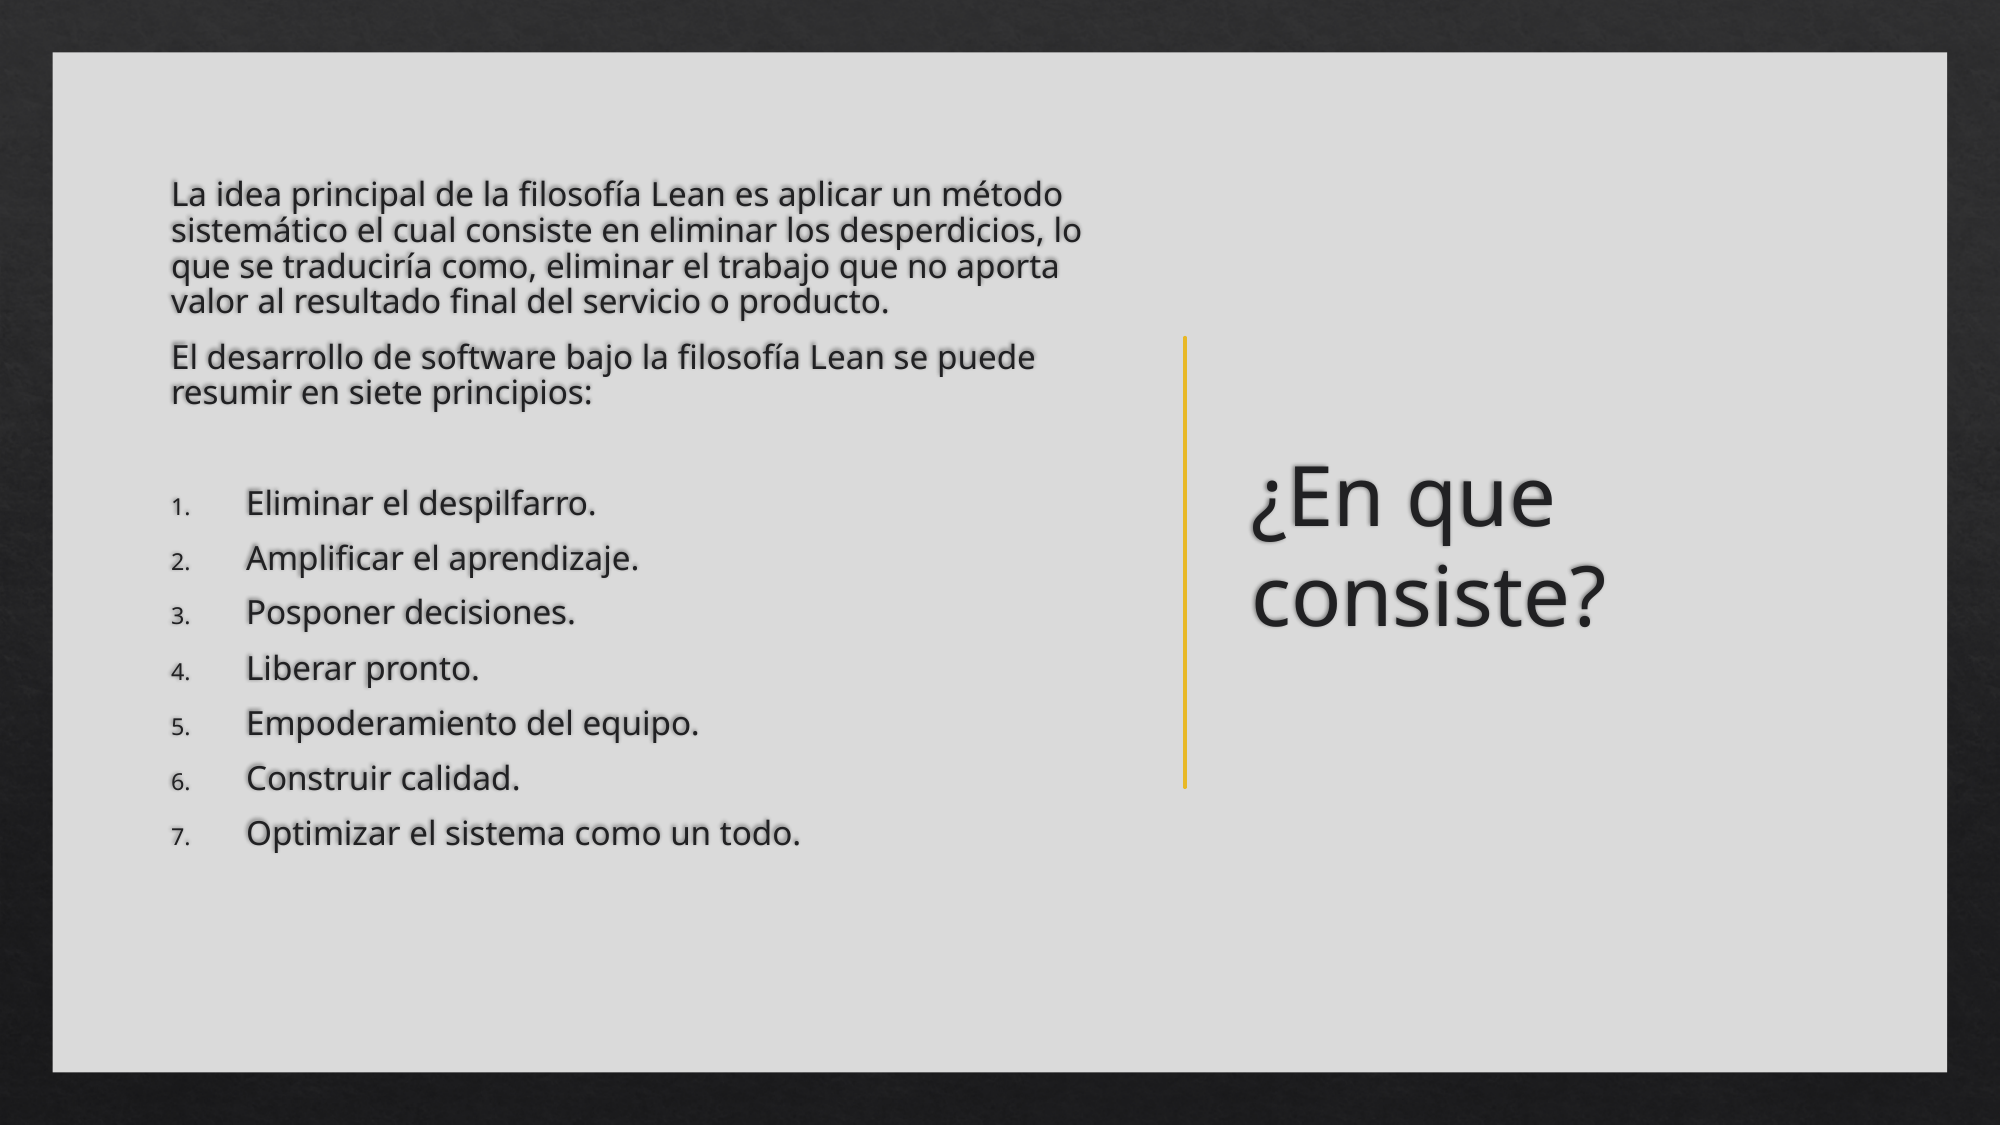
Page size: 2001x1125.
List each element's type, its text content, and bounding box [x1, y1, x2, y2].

text_box [51, 51, 1948, 1074]
list La idea principal de la filosofía Lean es aplicar un método sistemático el cual consiste en eliminar los desperdicios, lo que se traduciría como, eliminar el trabajo que no aporta valor al resultado final del servicio o producto. El desarrollo de software bajo la filosofía Lean se puede resumir en siete principios: Eliminar el despilfarro. Amplificar el aprendizaje. Posponer decisiones. Liberar pronto. Empoderamiento del equipo. Construir calidad. Optimizar el sistema como un todo. [149, 167, 1139, 918]
title ¿En que consiste? [1236, 167, 1849, 918]
text_box [0, 0, 2000, 1125]
